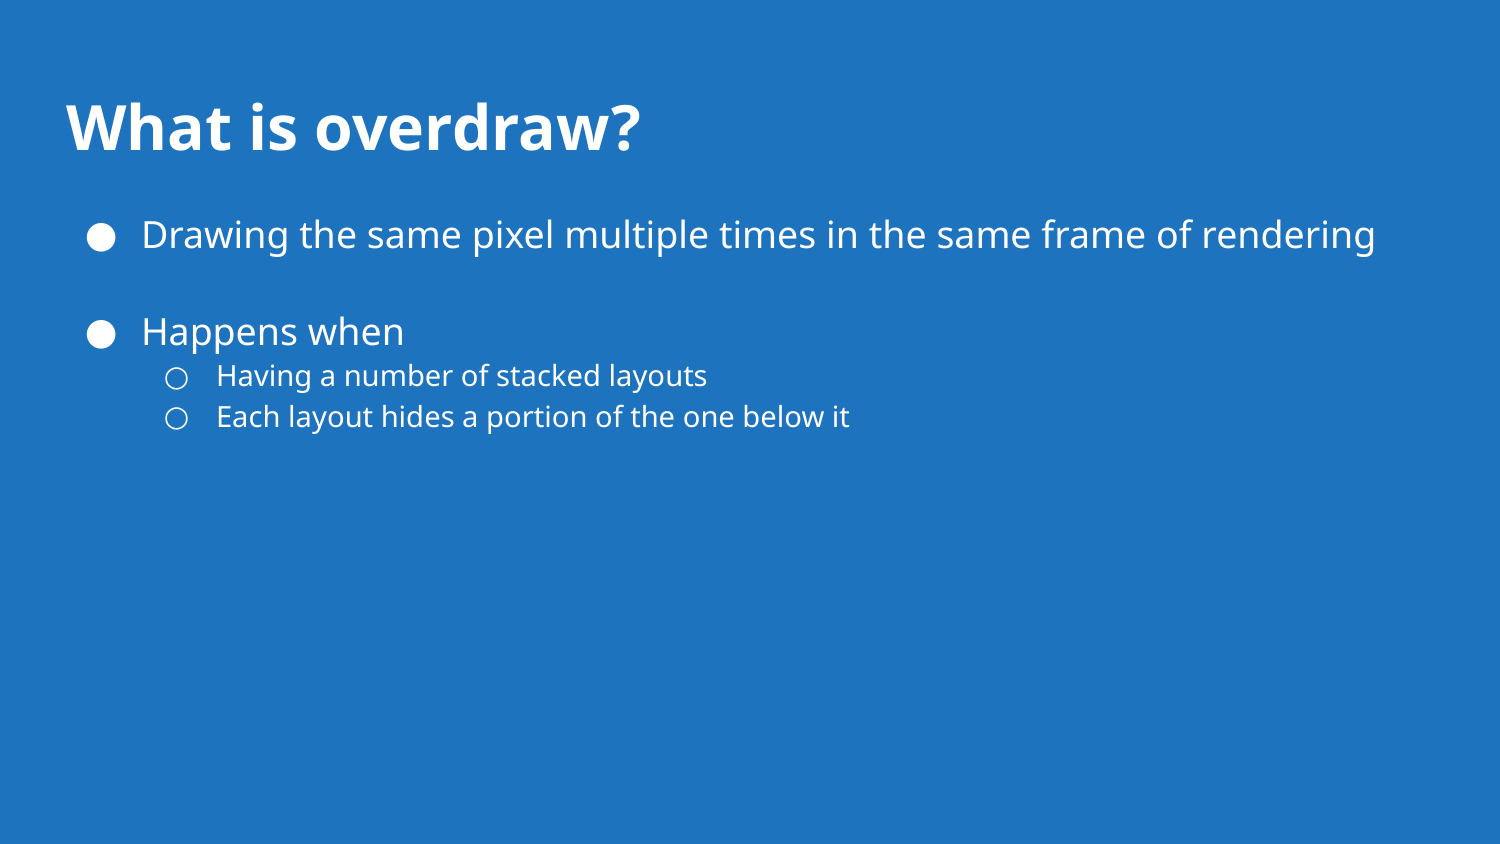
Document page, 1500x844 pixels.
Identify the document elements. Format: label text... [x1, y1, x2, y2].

list Drawing the same pixel multiple times in the same frame of rendering Happens when Having a number of stacked layouts Each layout hides a portion of the one below it [51, 189, 1449, 750]
title What is overdraw? [51, 72, 1449, 167]
